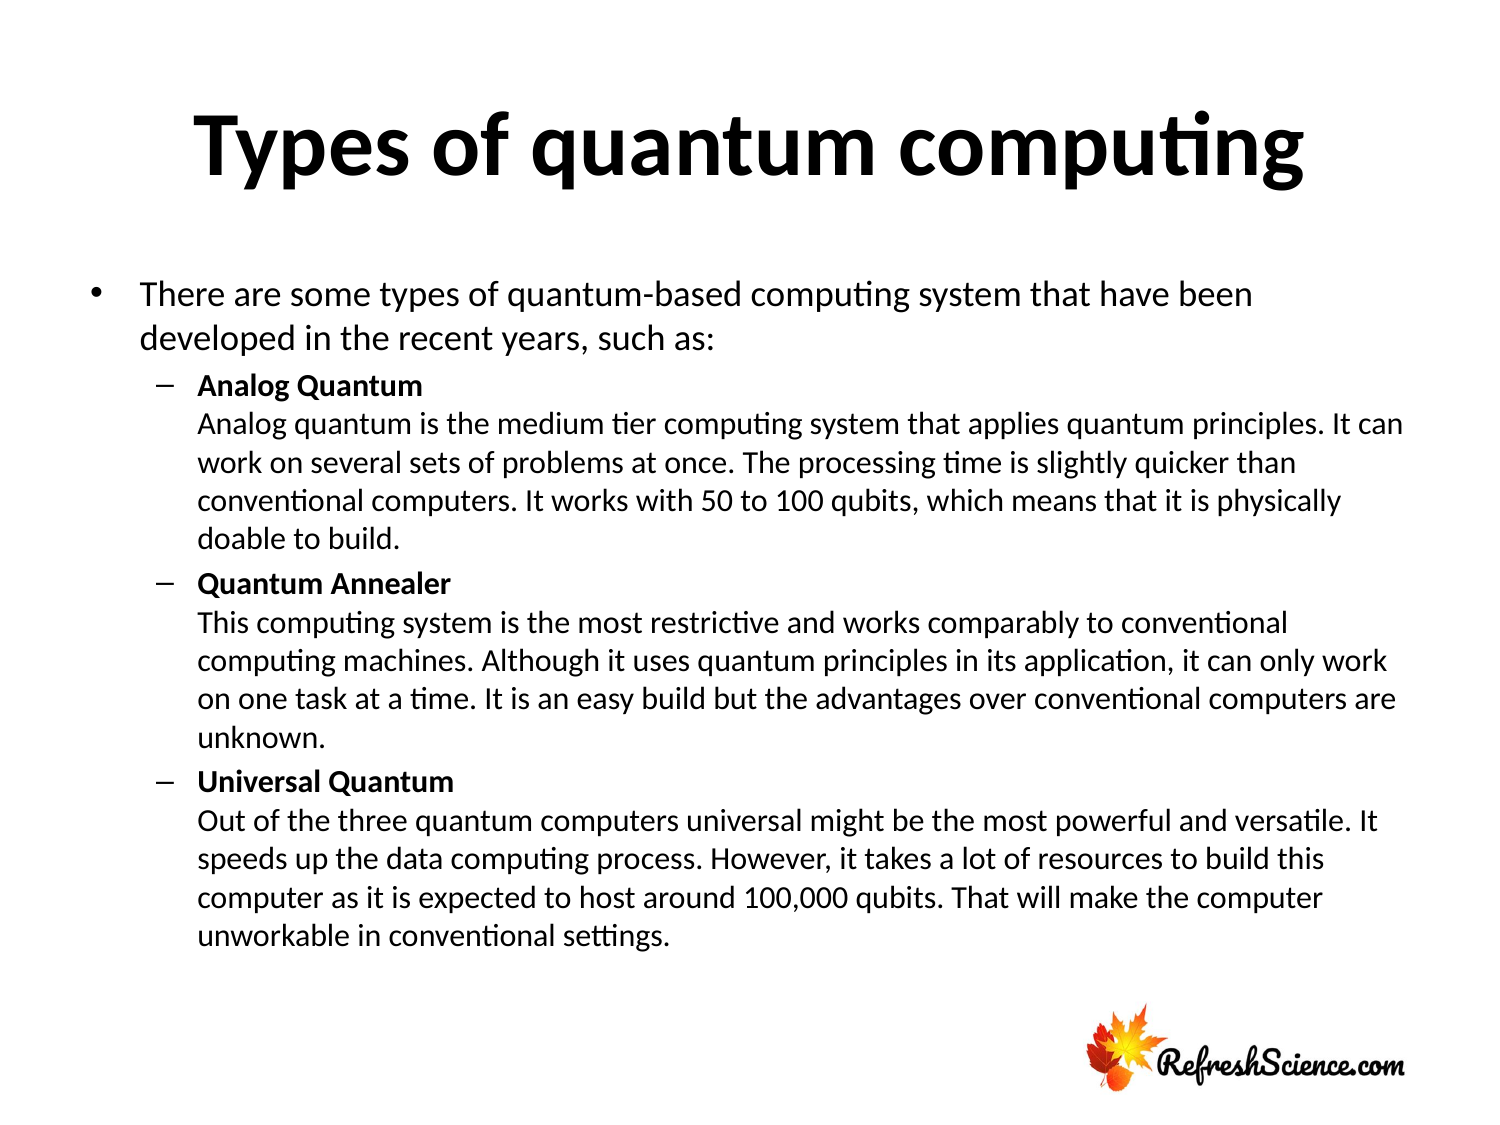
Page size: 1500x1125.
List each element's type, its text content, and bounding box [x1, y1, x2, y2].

list There are some types of quantum-based computing system that have been developed in the recent years, such as: Analog Quantum Analog quantum is the medium tier computing system that applies quantum principles. It can work on several sets of problems at once. The processing time is slightly quicker than conventional computers. It works with 50 to 100 qubits, which means that it is physically doable to build. Quantum Annealer This computing system is the most restrictive and works comparably to conventional computing machines. Although it uses quantum principles in its application, it can only work on one task at a time. It is an easy build but the advantages over conventional computers are unknown. Universal Quantum Out of the three quantum computers universal might be the most powerful and versatile. It speeds up the data computing process. However, it takes a lot of resources to build this computer as it is expected to host around 100,000 qubits. That will make the computer unworkable in conventional settings. [75, 262, 1425, 965]
picture [1080, 999, 1427, 1113]
title Types of quantum computing [75, 45, 1425, 233]
